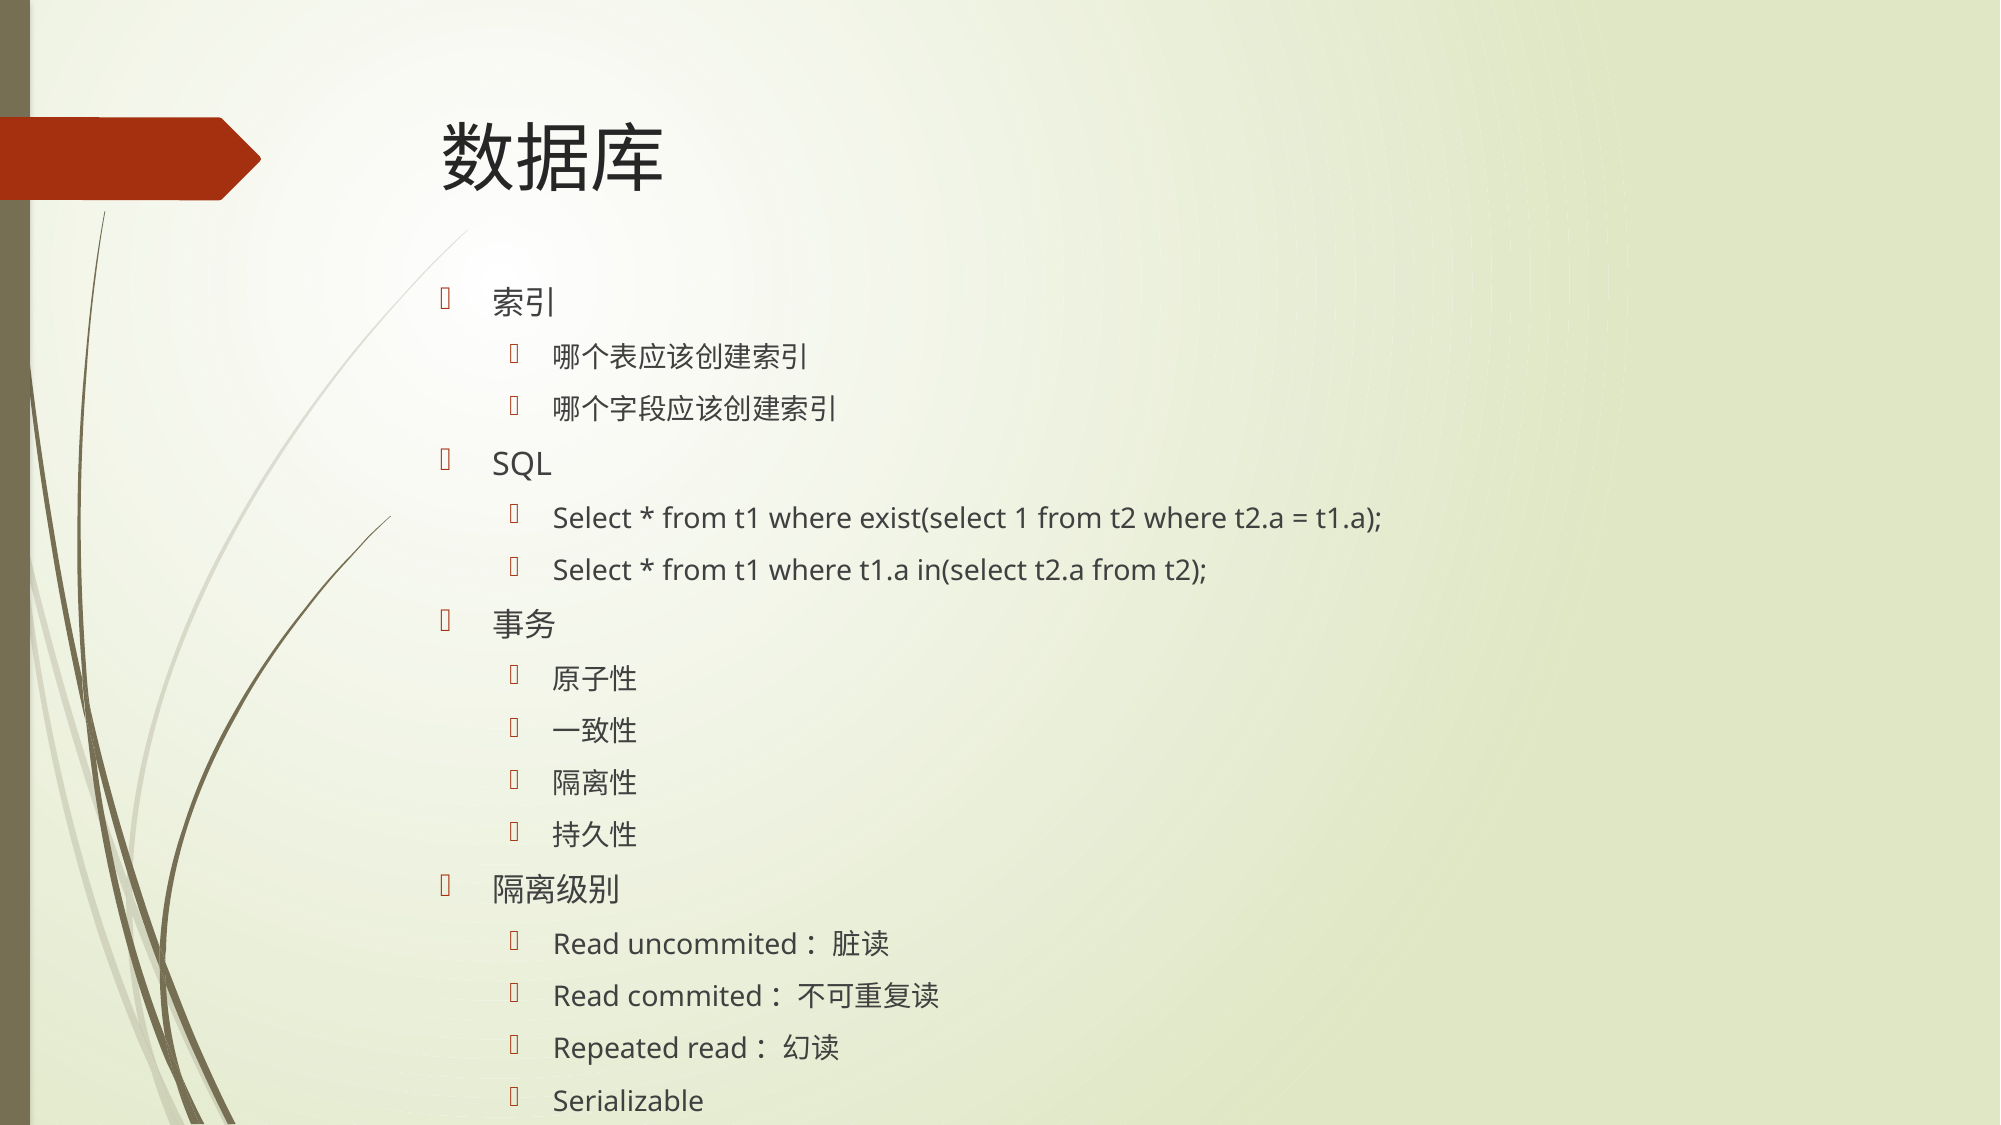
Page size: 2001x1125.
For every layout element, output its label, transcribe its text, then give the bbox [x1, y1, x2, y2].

title 数据库 [425, 102, 1888, 275]
list 索引 哪个表应该创建索引 哪个字段应该创建索引 SQL Select * from t1 where exist(select 1 from t2 where t2.a = t1.a); Select * from t1 where t1.a in(select t2.a from t2); 事务 原子性 一致性 隔离性 持久性 隔离级别 Read uncommited：脏读 Read commited：不可重复读 Repeated read：幻读 Serializable [424, 275, 1888, 1125]
